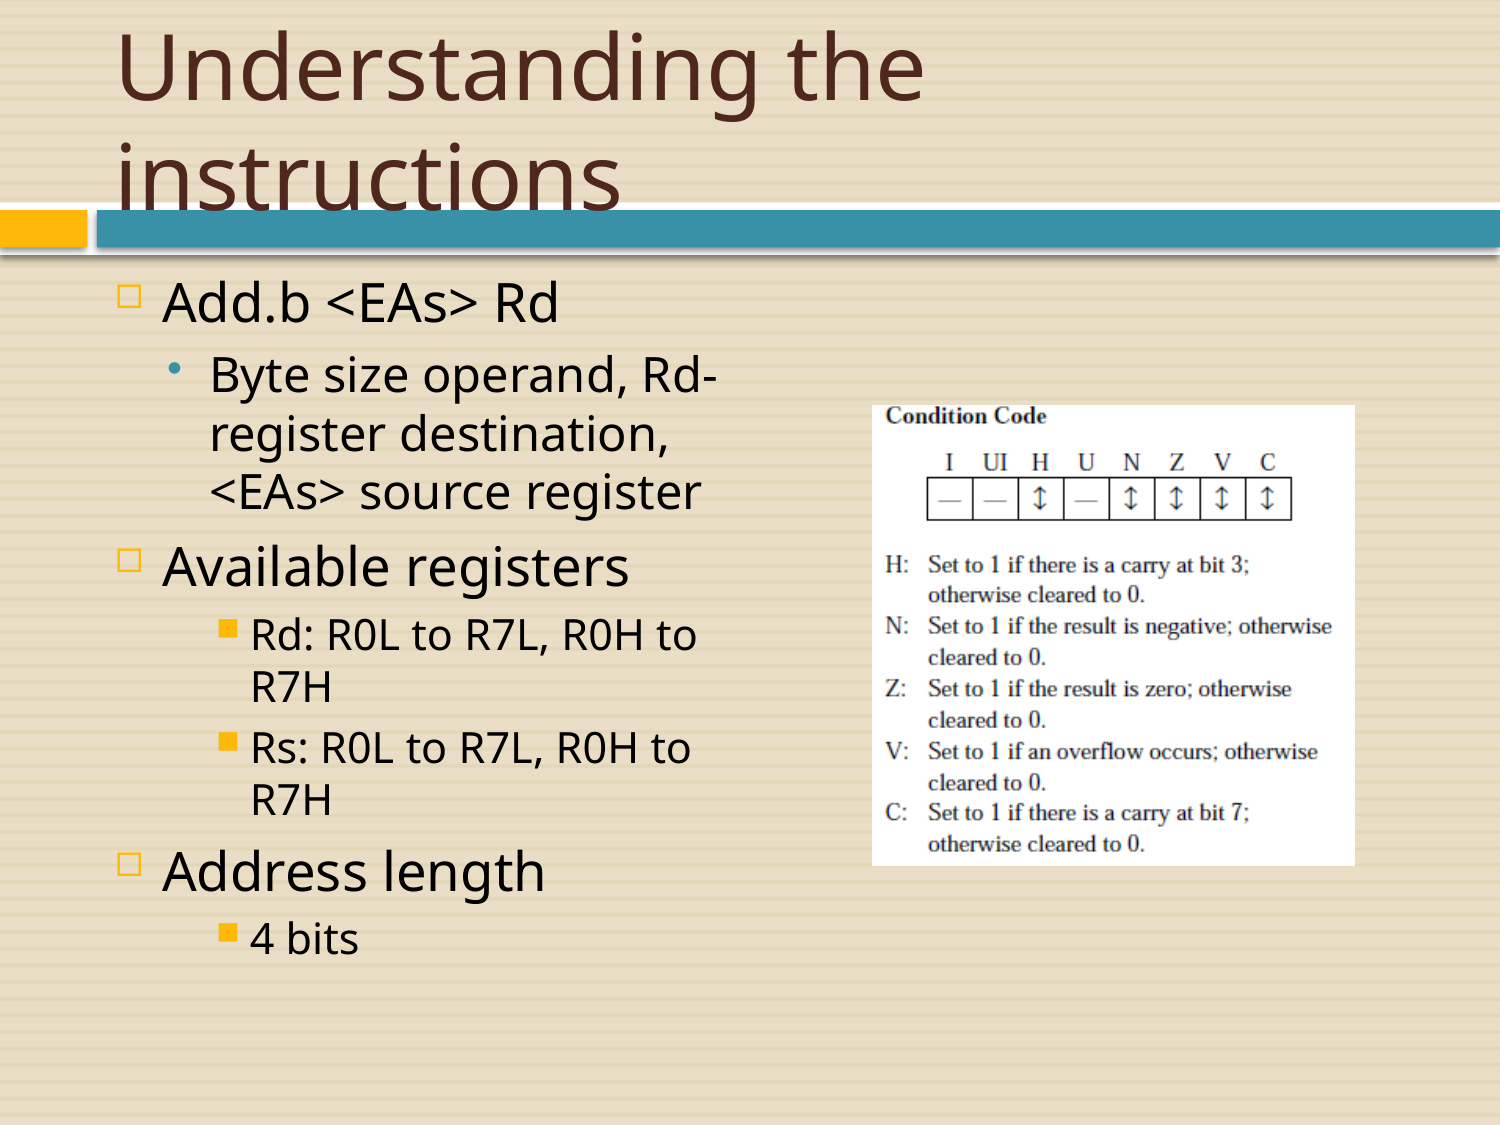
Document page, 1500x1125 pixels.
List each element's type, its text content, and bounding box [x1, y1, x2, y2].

title Understanding the instructions [99, 37, 1438, 200]
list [872, 405, 1355, 866]
list Add.b <EAs> Rd Byte size operand, Rd- register destination, <EAs> source register Available registers Rd: R0L to R7L, R0H to R7H Rs: R0L to R7L, R0H to R7H Address length 4 bits [99, 260, 738, 1011]
